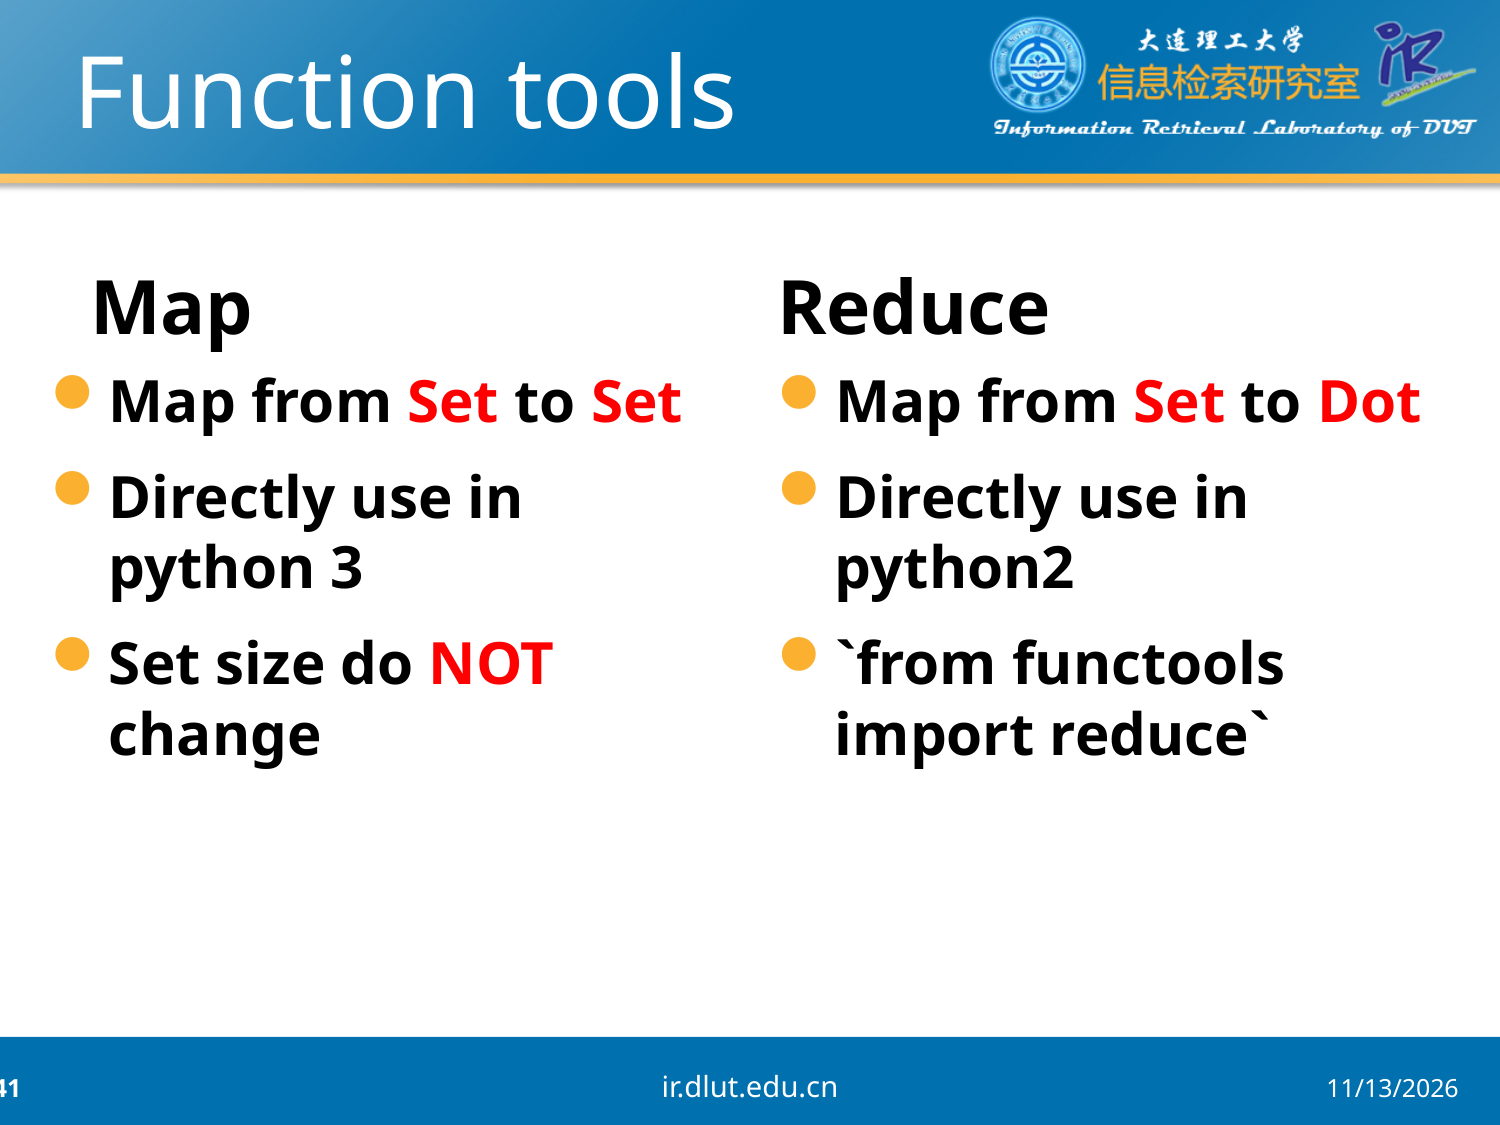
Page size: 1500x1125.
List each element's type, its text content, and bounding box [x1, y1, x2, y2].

list Map from Set to Dot Directly use in python2 `from functools import reduce` [761, 356, 1472, 1005]
picture [0, 0, 1500, 1125]
list Map from Set to Set Directly use in python 3 Set size do NOT change [35, 356, 738, 1005]
title Function tools [58, 20, 944, 158]
list Map [75, 251, 738, 356]
list Reduce [761, 251, 1425, 356]
